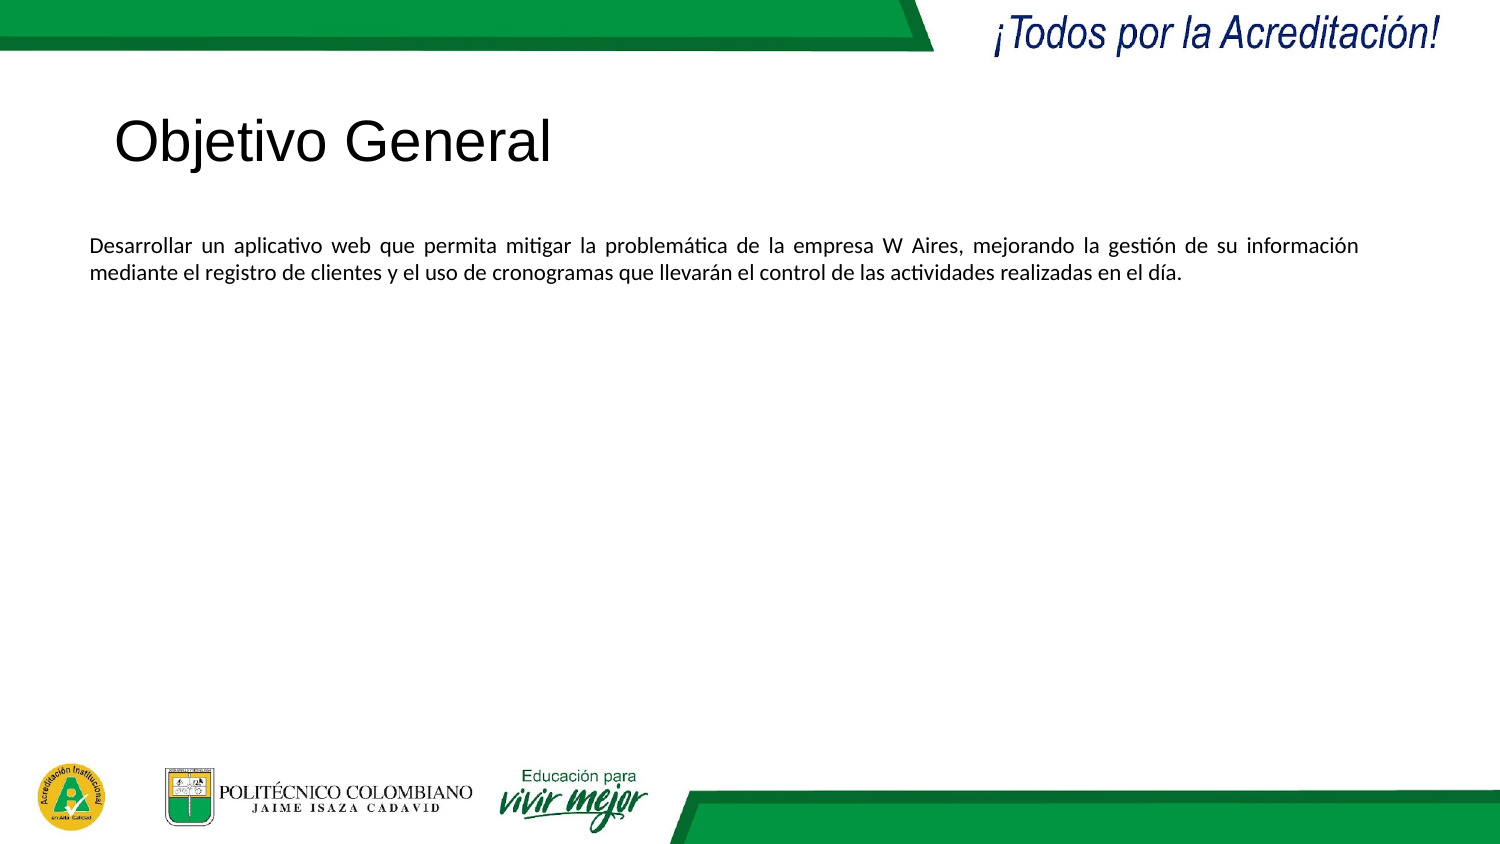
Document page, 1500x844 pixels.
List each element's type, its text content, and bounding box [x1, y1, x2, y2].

picture [0, 0, 1500, 844]
title Objetivo General [103, 61, 1397, 225]
list Desarrollar un aplicativo web que permita mitigar la problemática de la empresa W Aires, mejorando la gestión de su información mediante el registro de clientes y el uso de cronogramas que llevarán el control de las actividades realizadas en el día. [78, 224, 1373, 760]
